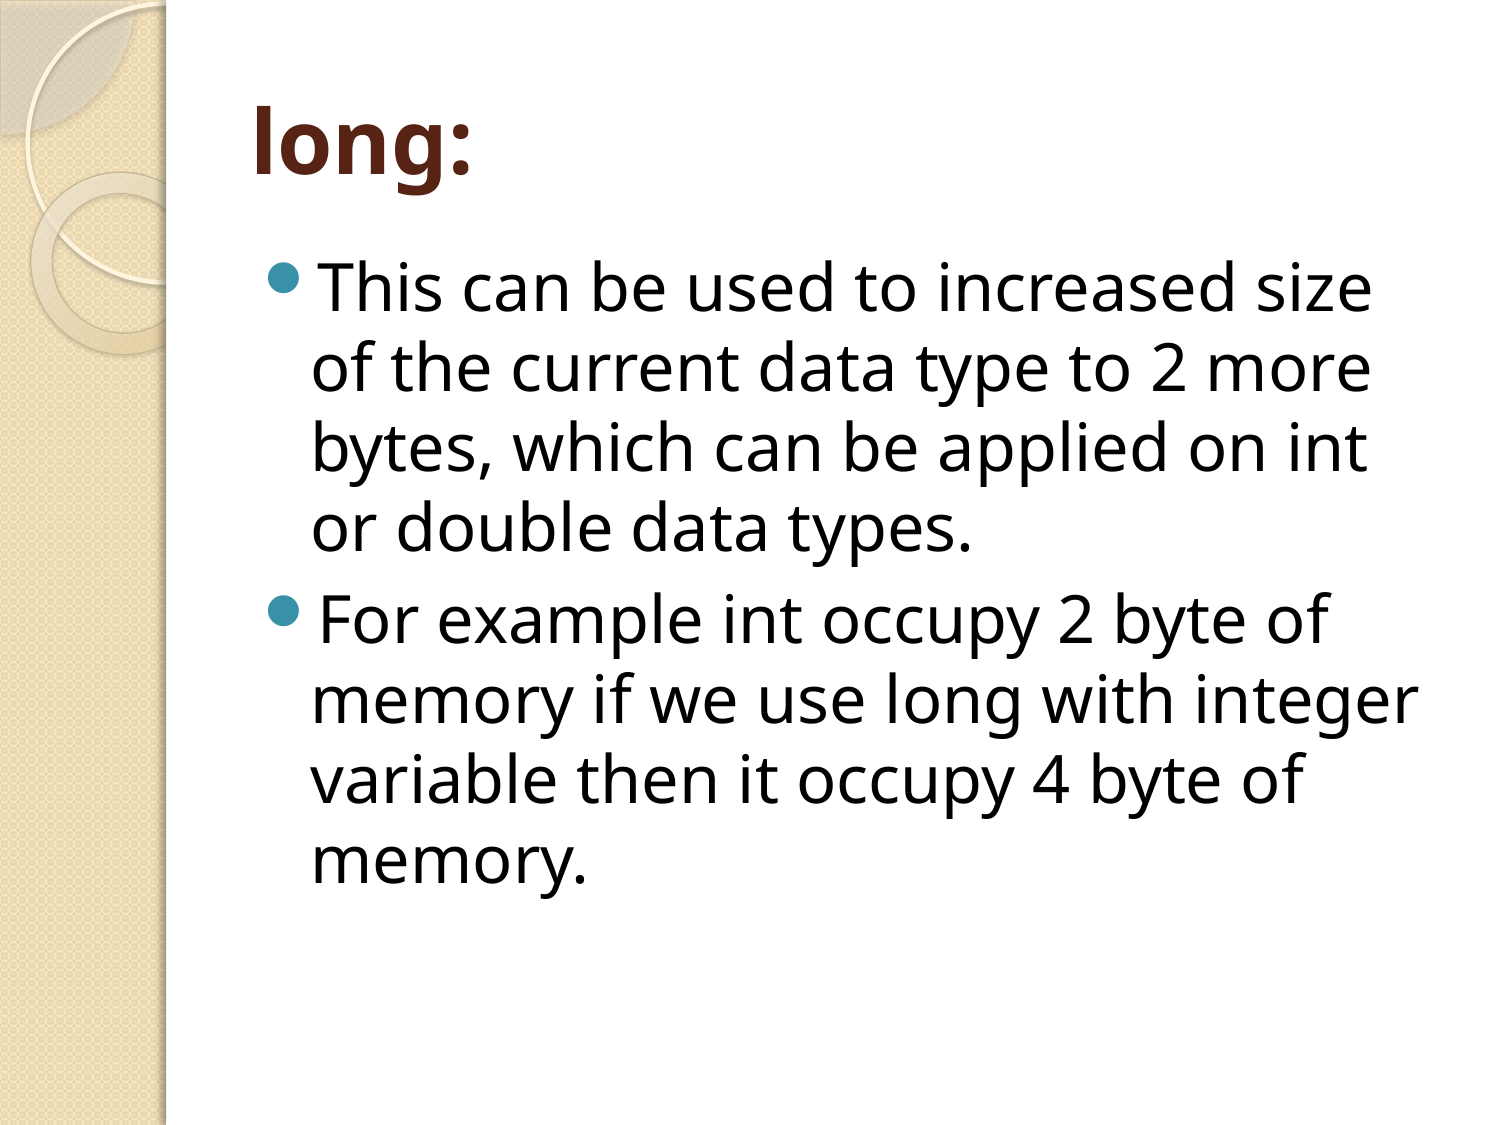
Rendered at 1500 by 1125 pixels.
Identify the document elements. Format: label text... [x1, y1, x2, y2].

list This can be used to increased size of the current data type to 2 more bytes, which can be applied on int or double data types. For example int occupy 2 byte of memory if we use long with integer variable then it occupy 4 byte of memory. [235, 237, 1466, 1025]
title long: [235, 45, 1466, 233]
